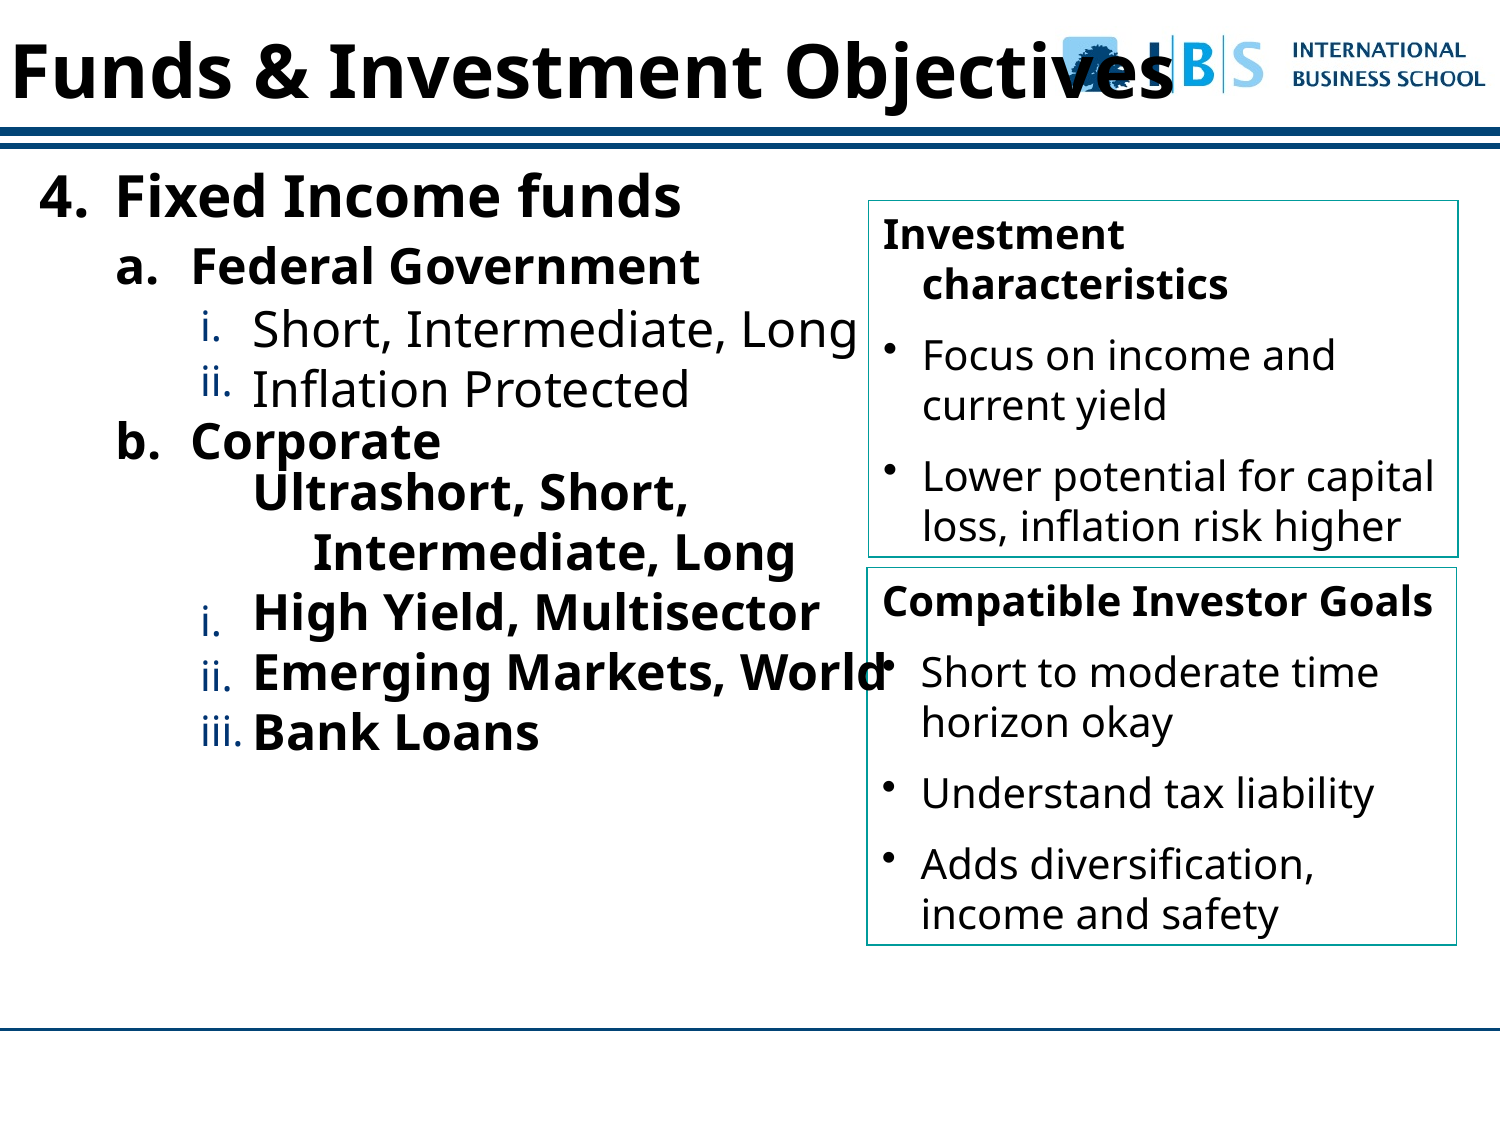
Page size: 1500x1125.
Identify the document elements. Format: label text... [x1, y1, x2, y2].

list Fixed Income funds Federal Government Corporate [24, 160, 1475, 1010]
picture [1238, 26, 1495, 96]
text_box Compatible Investor Goals Short to moderate time horizon okay Understand tax liability Adds diversification, income and safety [867, 567, 1457, 946]
text_box Investment characteristics Focus on income and current yield Lower potential for capital loss, inflation risk higher [868, 200, 1458, 557]
title Funds & Investment Objectives [0, 0, 1238, 123]
text_box Ultrashort, Short, Intermediate, Long High Yield, Multisector Emerging Markets, World Bank Loans [237, 453, 988, 768]
text_box Short, Intermediate, Long Inflation Protected [237, 290, 988, 426]
